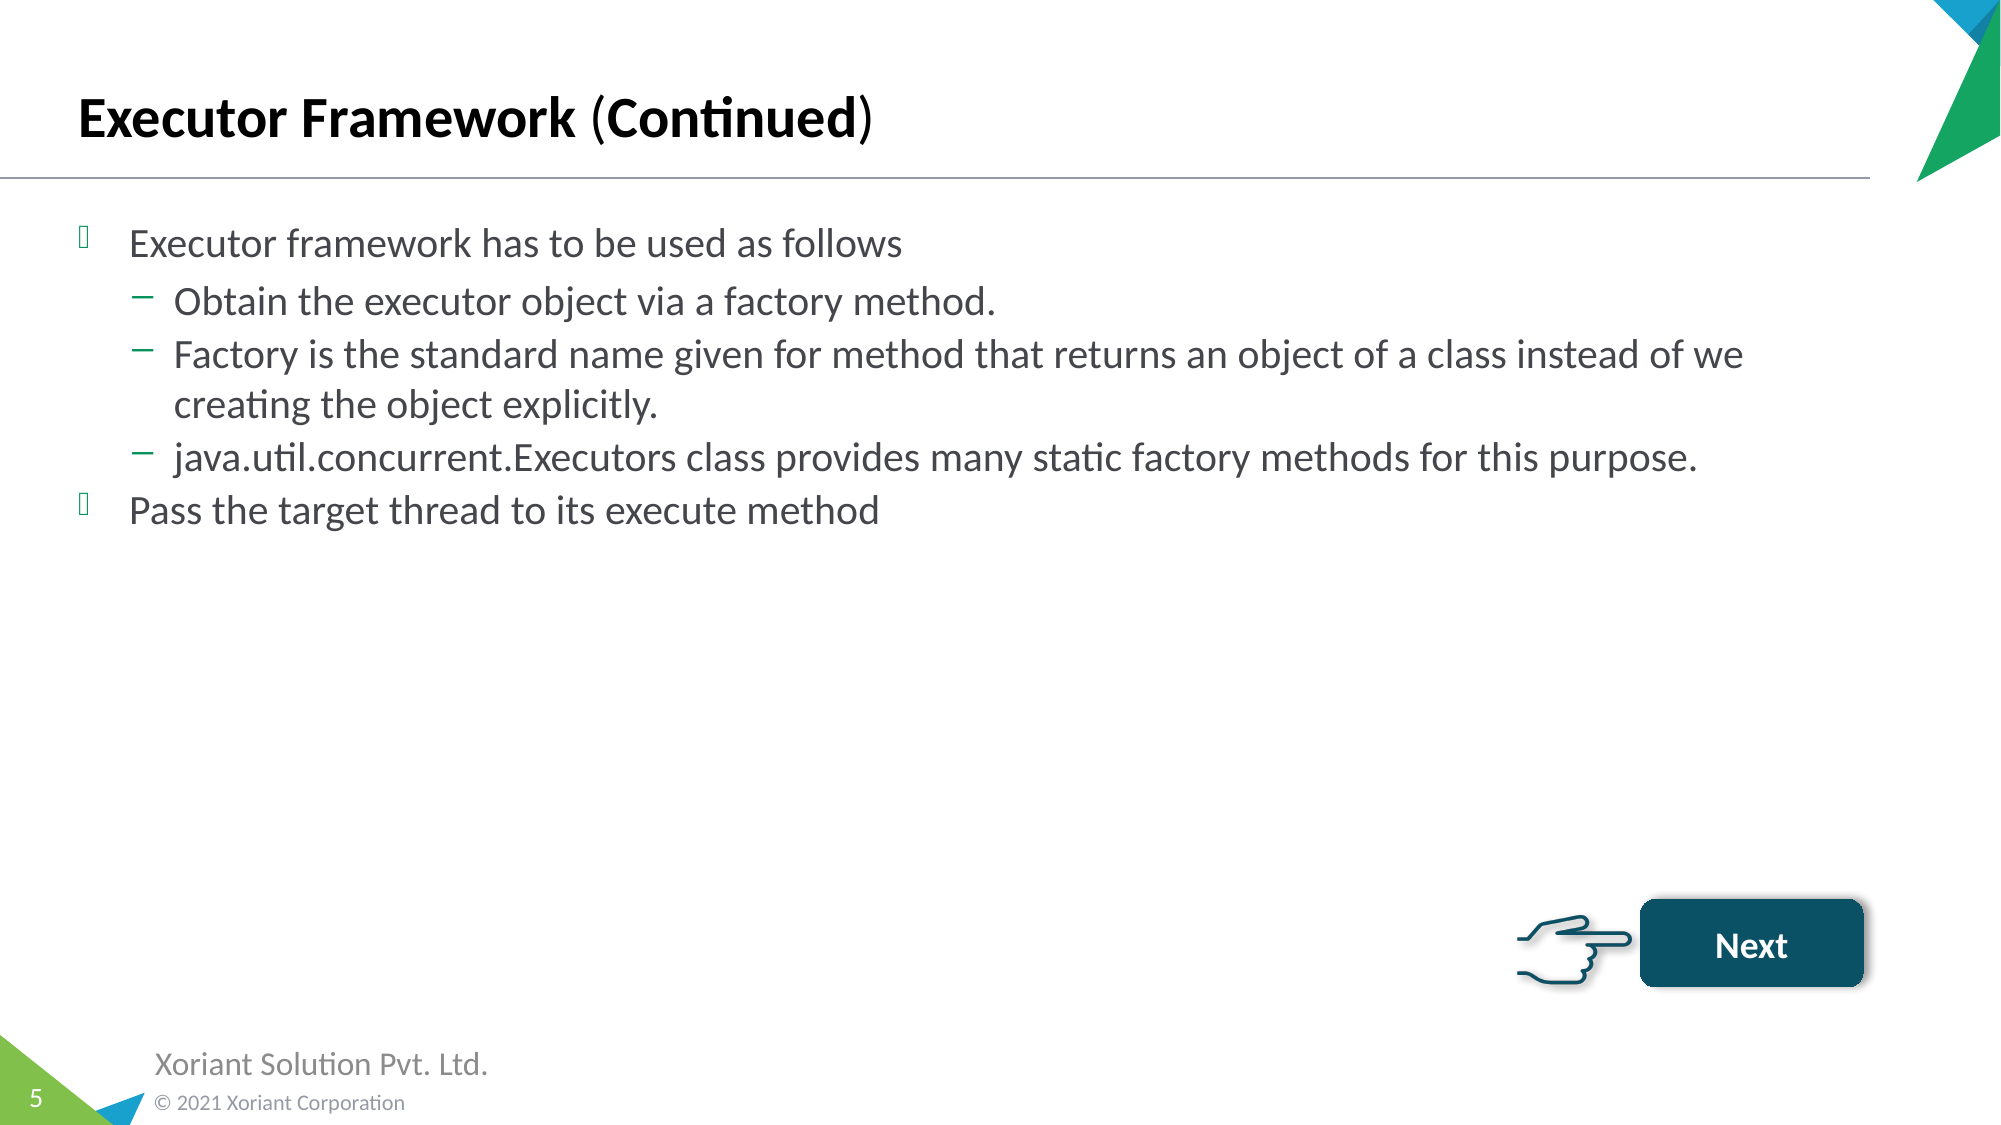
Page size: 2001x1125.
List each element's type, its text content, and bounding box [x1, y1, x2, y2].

footer Xoriant Solution Pvt. Ltd. [37, 1032, 608, 1093]
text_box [1509, 893, 1864, 1006]
title Executor Framework (Continued) [63, 12, 1864, 157]
list Executor framework has to be used as follows Obtain the executor object via a factory method. Factory is the standard name given for method that returns an object of a class instead of we creating the object explicitly. java.util.concurrent.Executors class provides many static factory methods for this purpose. Pass the target thread to its execute method [63, 208, 1898, 1063]
